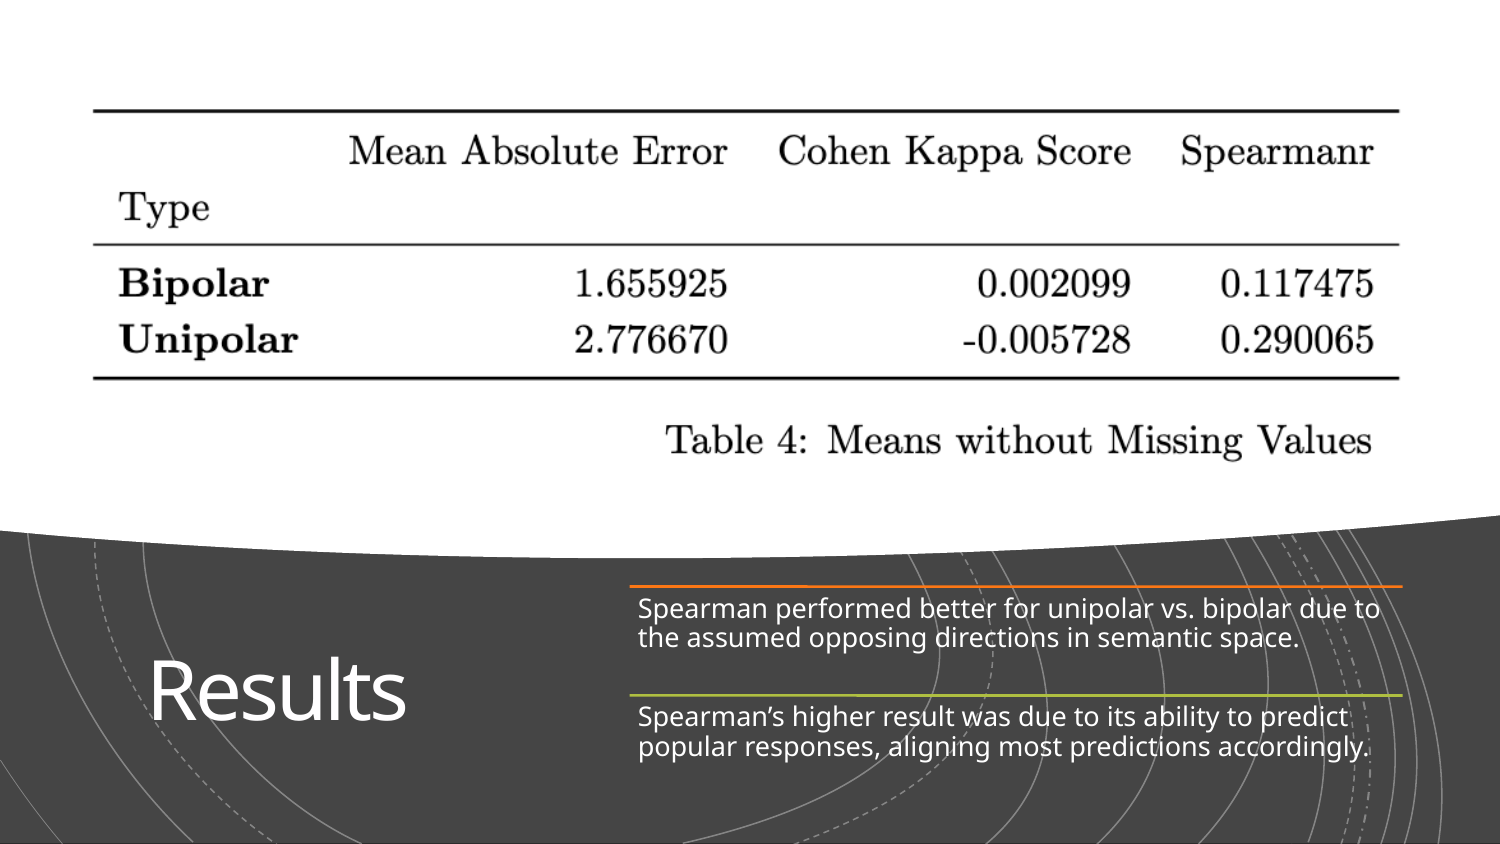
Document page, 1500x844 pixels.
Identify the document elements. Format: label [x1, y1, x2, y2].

text_box [0, 0, 1500, 844]
picture [78, 89, 1423, 490]
text_box [629, 586, 1403, 805]
